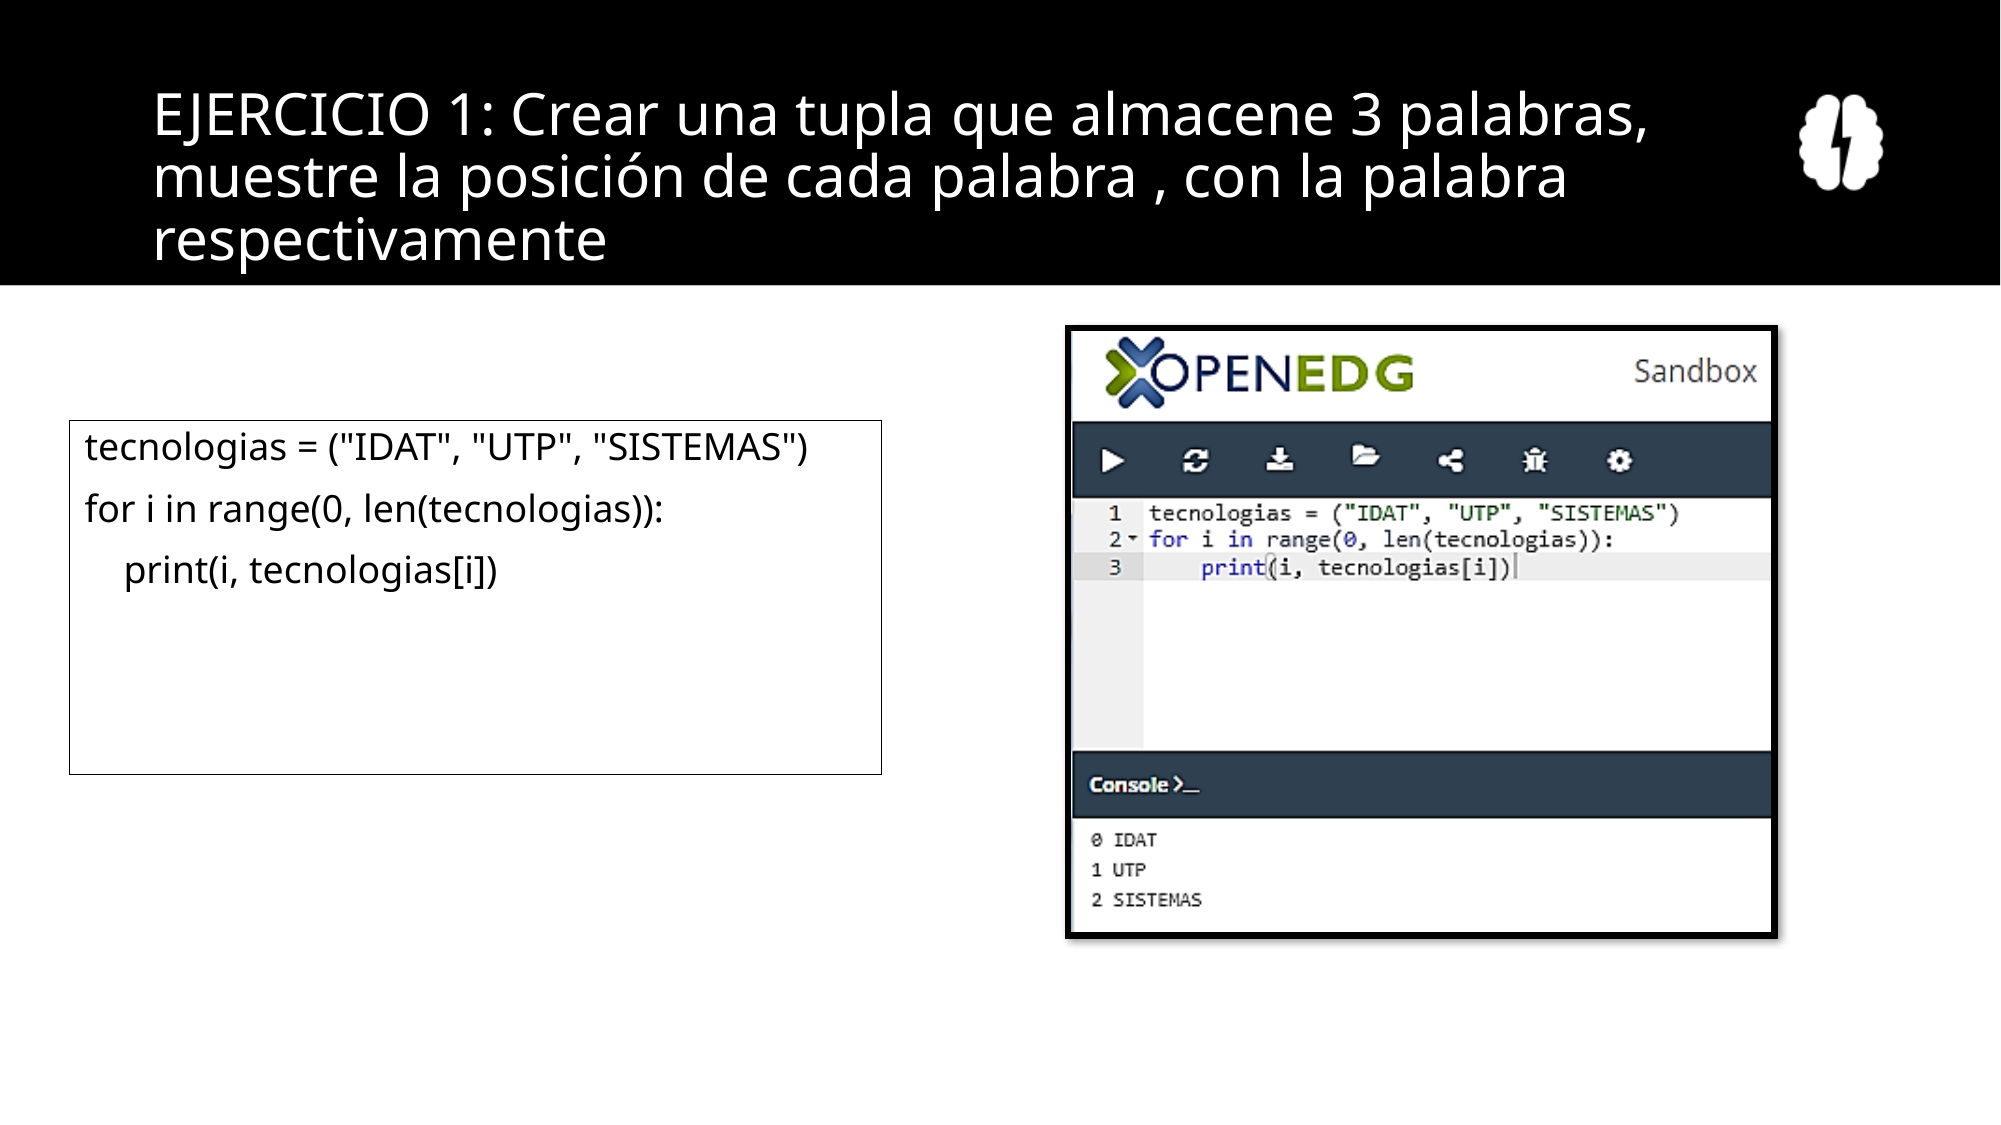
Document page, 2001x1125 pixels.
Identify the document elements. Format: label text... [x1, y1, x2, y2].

picture [0, 0, 2001, 1125]
list tecnologias = ("IDAT", "UTP", "SISTEMAS") for i in range(0, len(tecnologias)): print(i, tecnologias[i]) [69, 420, 882, 775]
title EJERCICIO 1: Crear una tupla que almacene 3 palabras, muestre la posición de cada palabra , con la palabra respectivamente [137, 89, 1772, 269]
